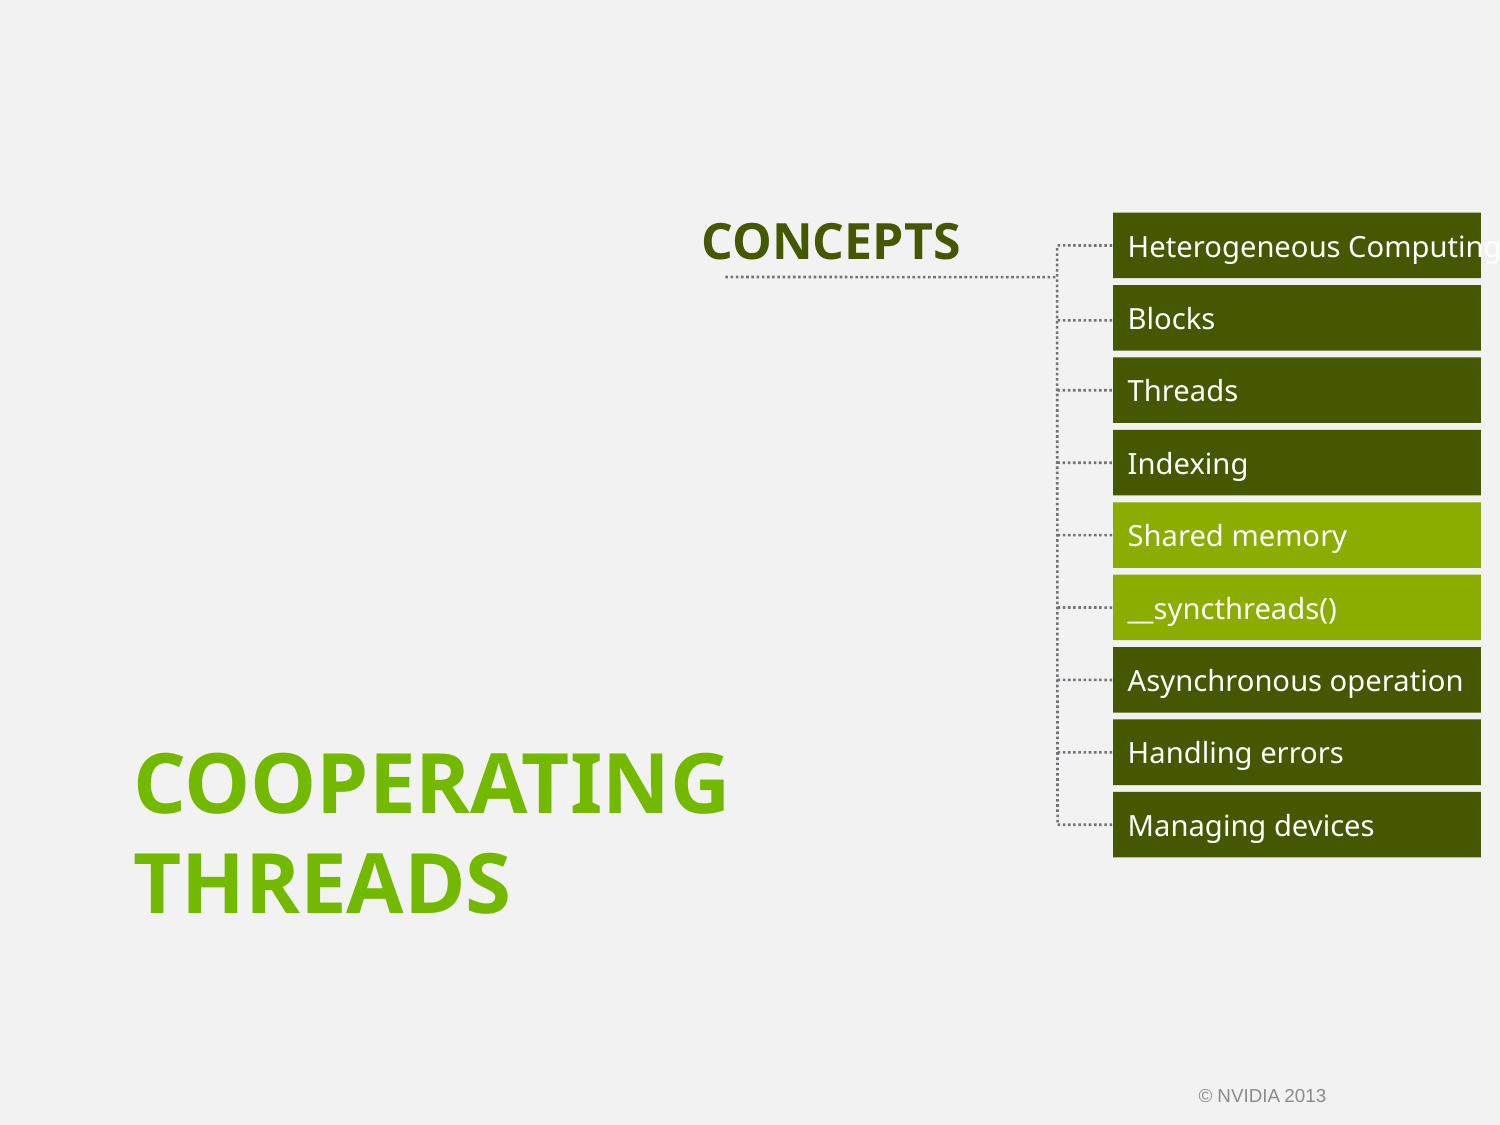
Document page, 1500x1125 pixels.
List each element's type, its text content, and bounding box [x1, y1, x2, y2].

text_box Shared memory [1113, 502, 1481, 568]
text_box Threads [1113, 357, 1481, 423]
text_box Cooperating Threads [118, 722, 1009, 938]
text_box Indexing [1113, 429, 1481, 496]
text_box Asynchronous operation [1113, 647, 1481, 713]
text_box CONCEPTS [686, 202, 1016, 277]
text_box Blocks [1113, 285, 1481, 351]
text_box Managing devices [1113, 791, 1481, 858]
text_box Heterogeneous Computing [1113, 212, 1481, 279]
text_box Handling errors [1113, 719, 1481, 786]
text_box __syncthreads() [1113, 574, 1481, 641]
text_box © NVIDIA 2013 [1024, 1065, 1500, 1125]
